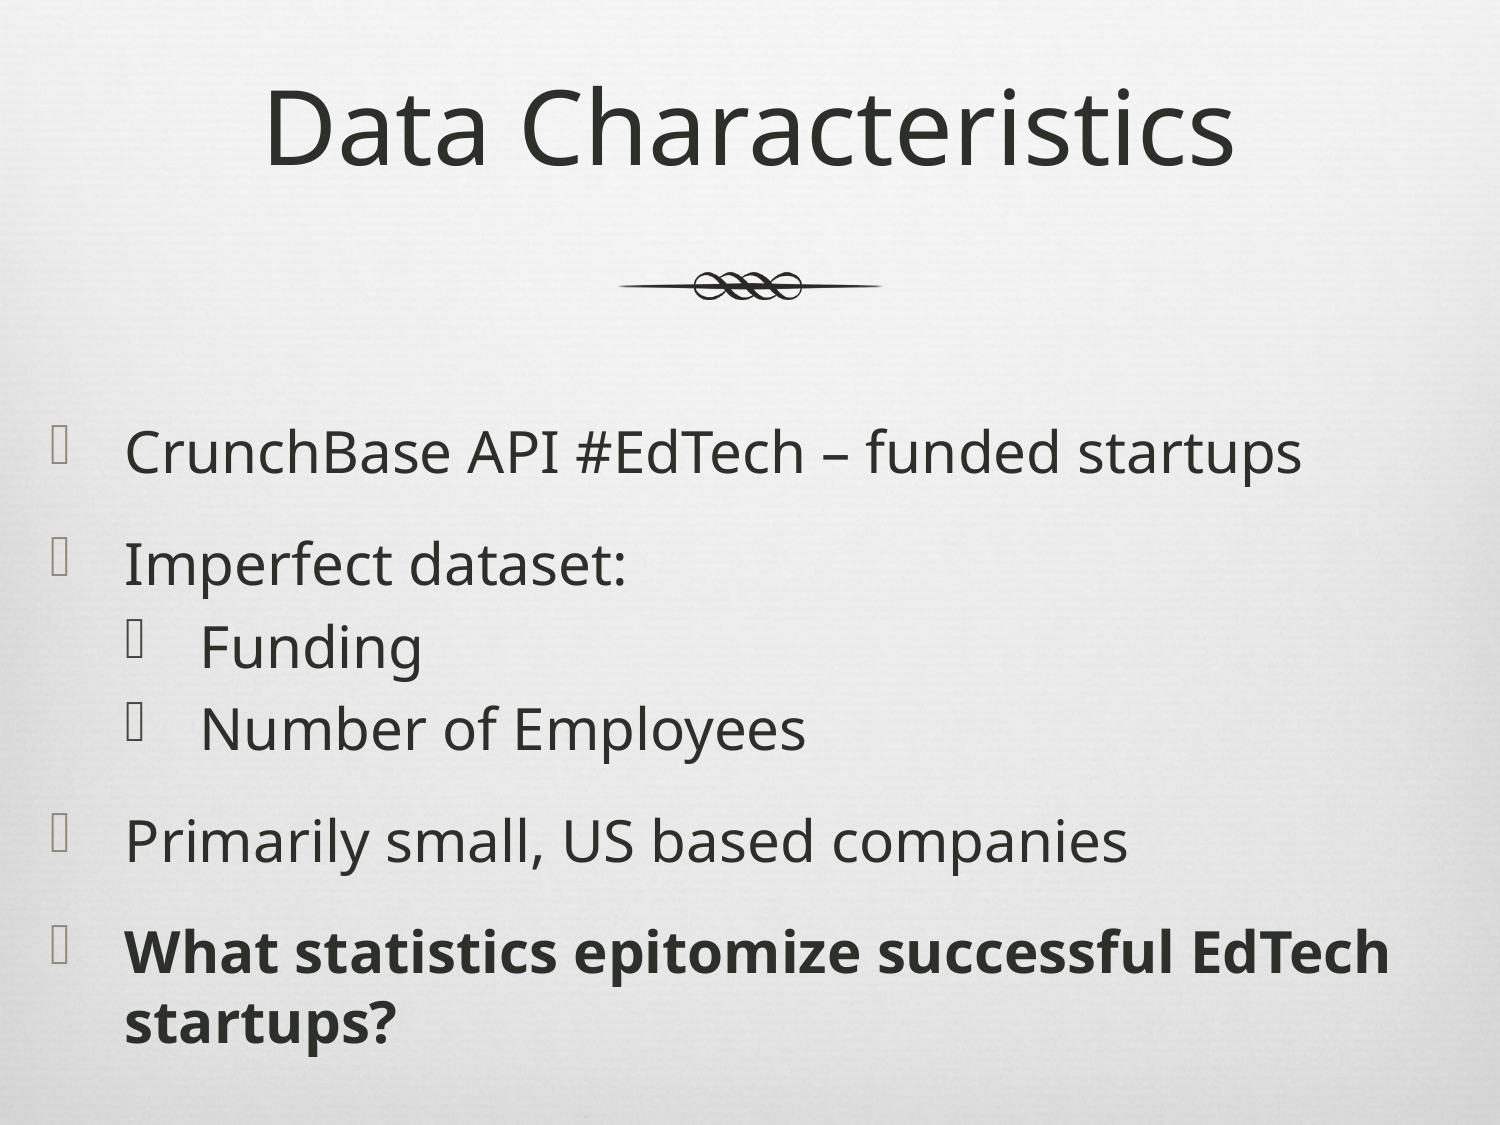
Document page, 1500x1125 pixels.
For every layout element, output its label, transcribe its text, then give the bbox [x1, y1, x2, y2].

title Data Characteristics [112, 11, 1388, 236]
list CrunchBase API #EdTech – funded startups Imperfect dataset: Funding Number of Employees Primarily small, US based companies What statistics epitomize successful EdTech startups? [34, 408, 1489, 1125]
picture [615, 272, 885, 300]
